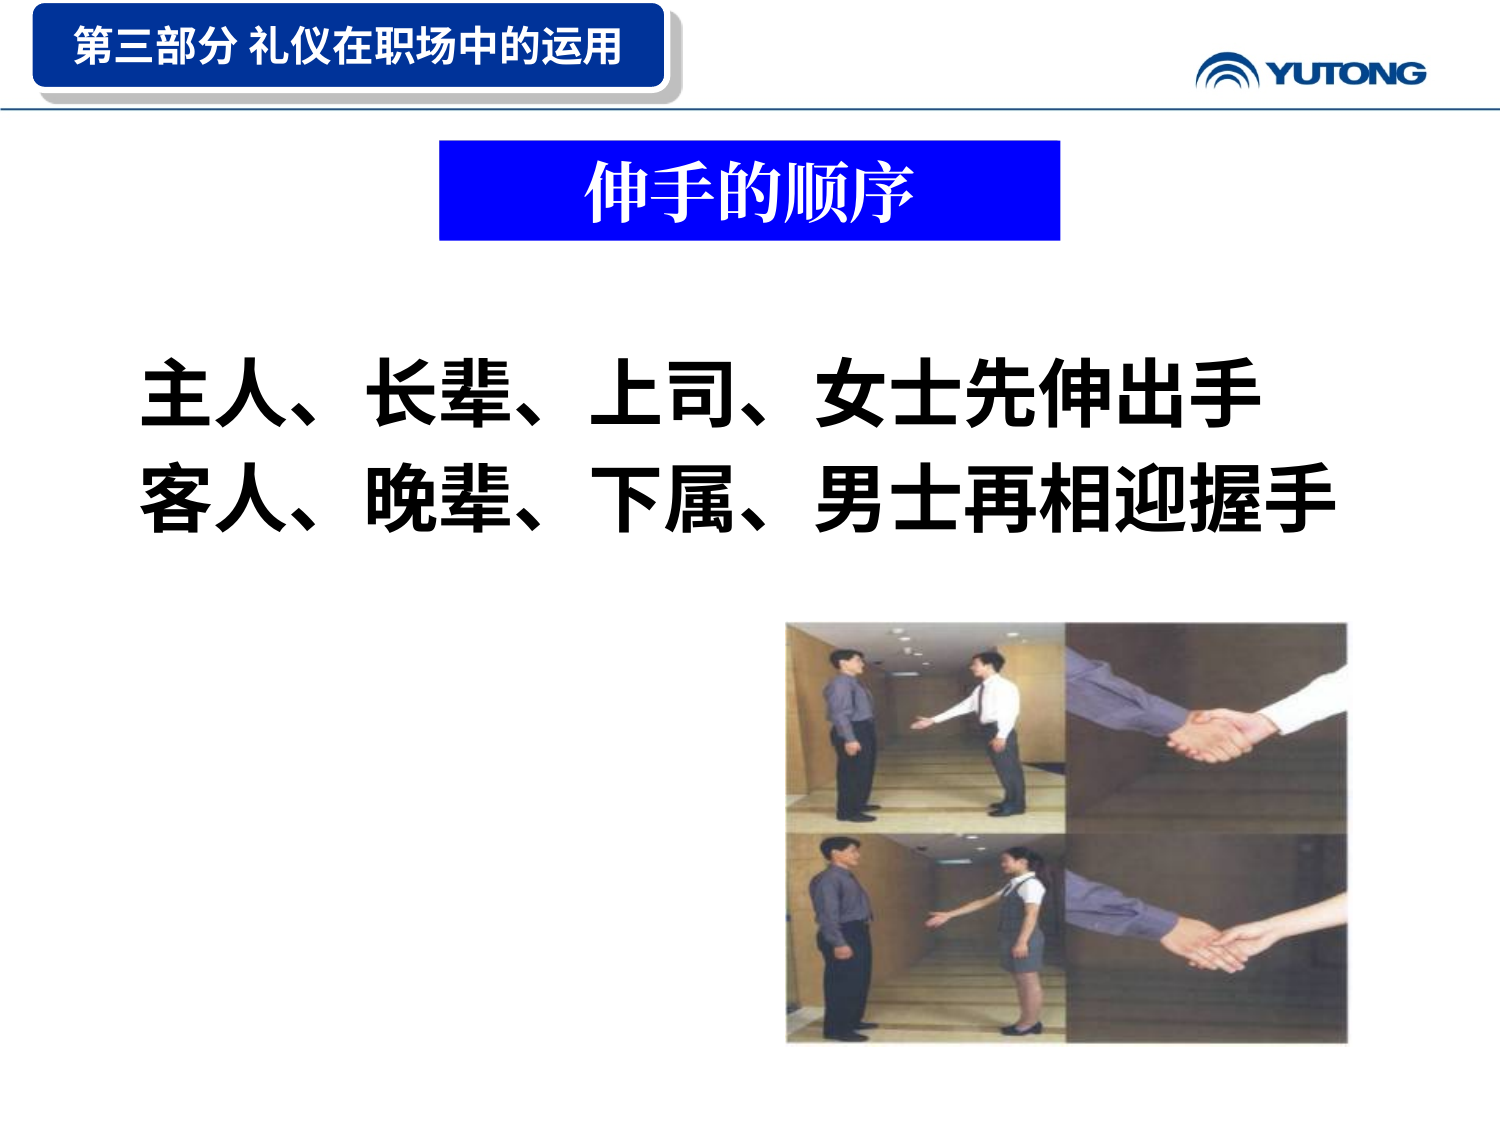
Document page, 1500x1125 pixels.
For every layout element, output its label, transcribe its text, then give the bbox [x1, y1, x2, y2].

text_box 伸手的顺序 [439, 140, 1061, 241]
text_box 第三部分 礼仪在职场中的运用 [29, 0, 668, 90]
list 主人、长辈、上司、女士先伸出手 客人、晚辈、下属、男士再相迎握手 [123, 234, 1402, 1011]
picture [0, 0, 1500, 1125]
